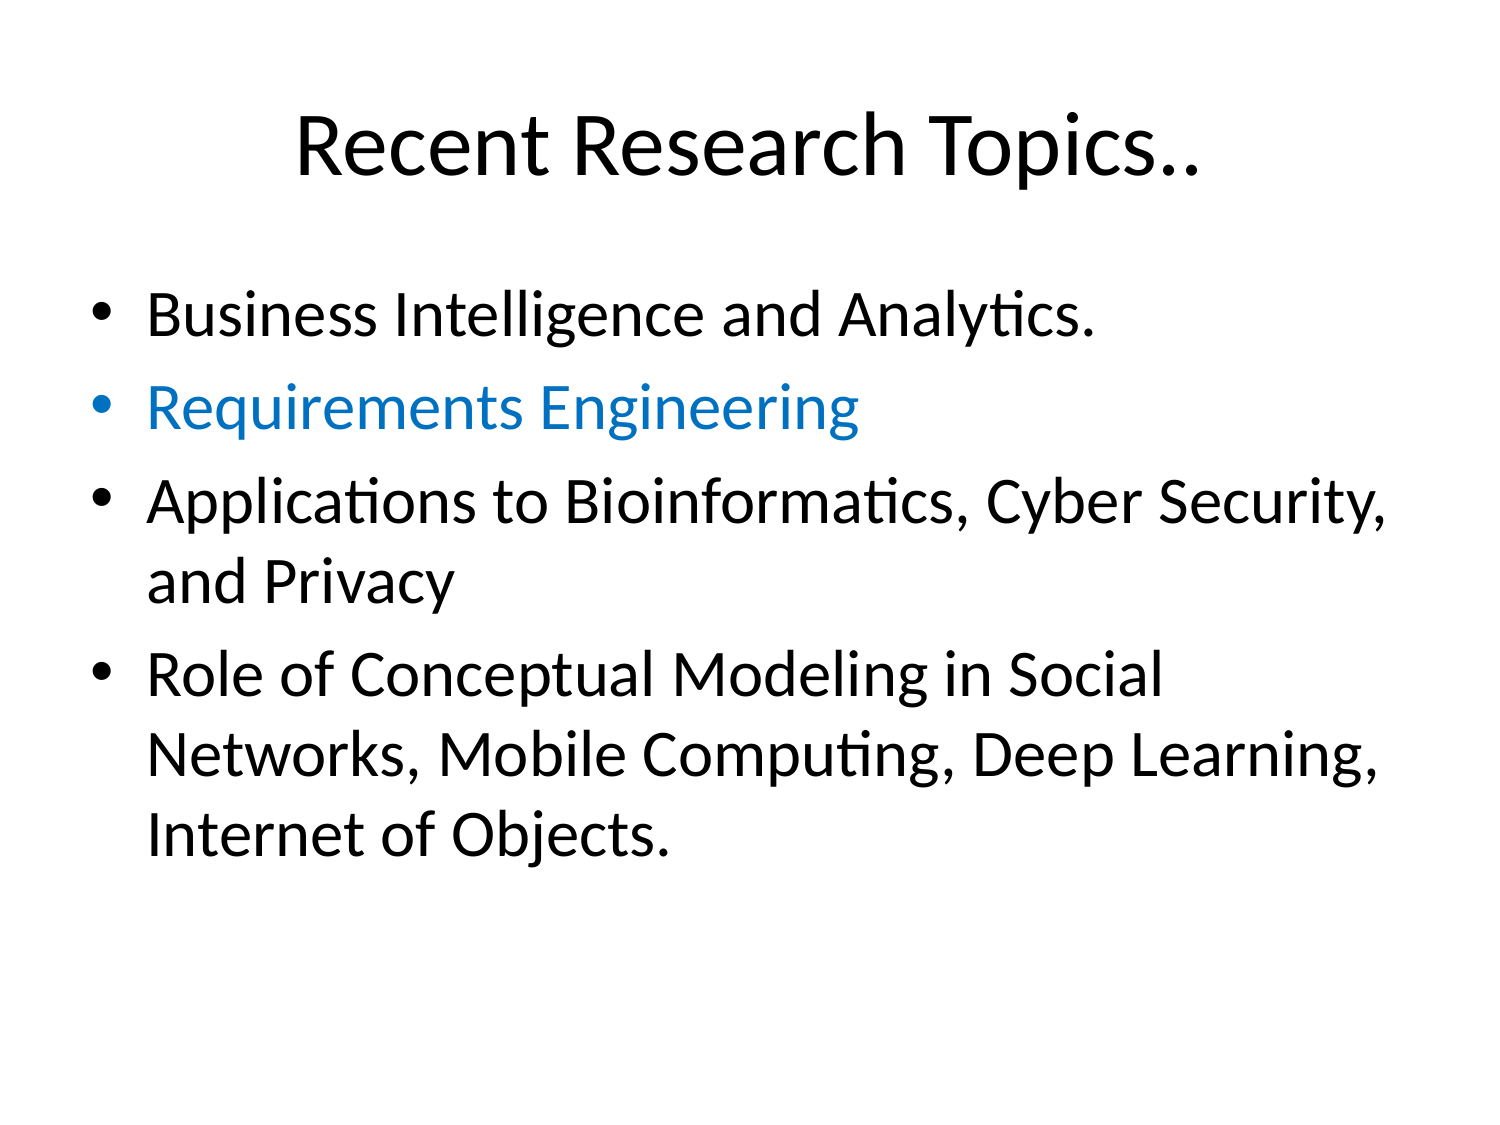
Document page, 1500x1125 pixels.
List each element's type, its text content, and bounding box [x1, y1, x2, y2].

list Business Intelligence and Analytics. Requirements Engineering Applications to Bioinformatics, Cyber Security, and Privacy Role of Conceptual Modeling in Social Networks, Mobile Computing, Deep Learning, Internet of Objects. [75, 262, 1425, 1005]
title Recent Research Topics.. [75, 45, 1425, 233]
